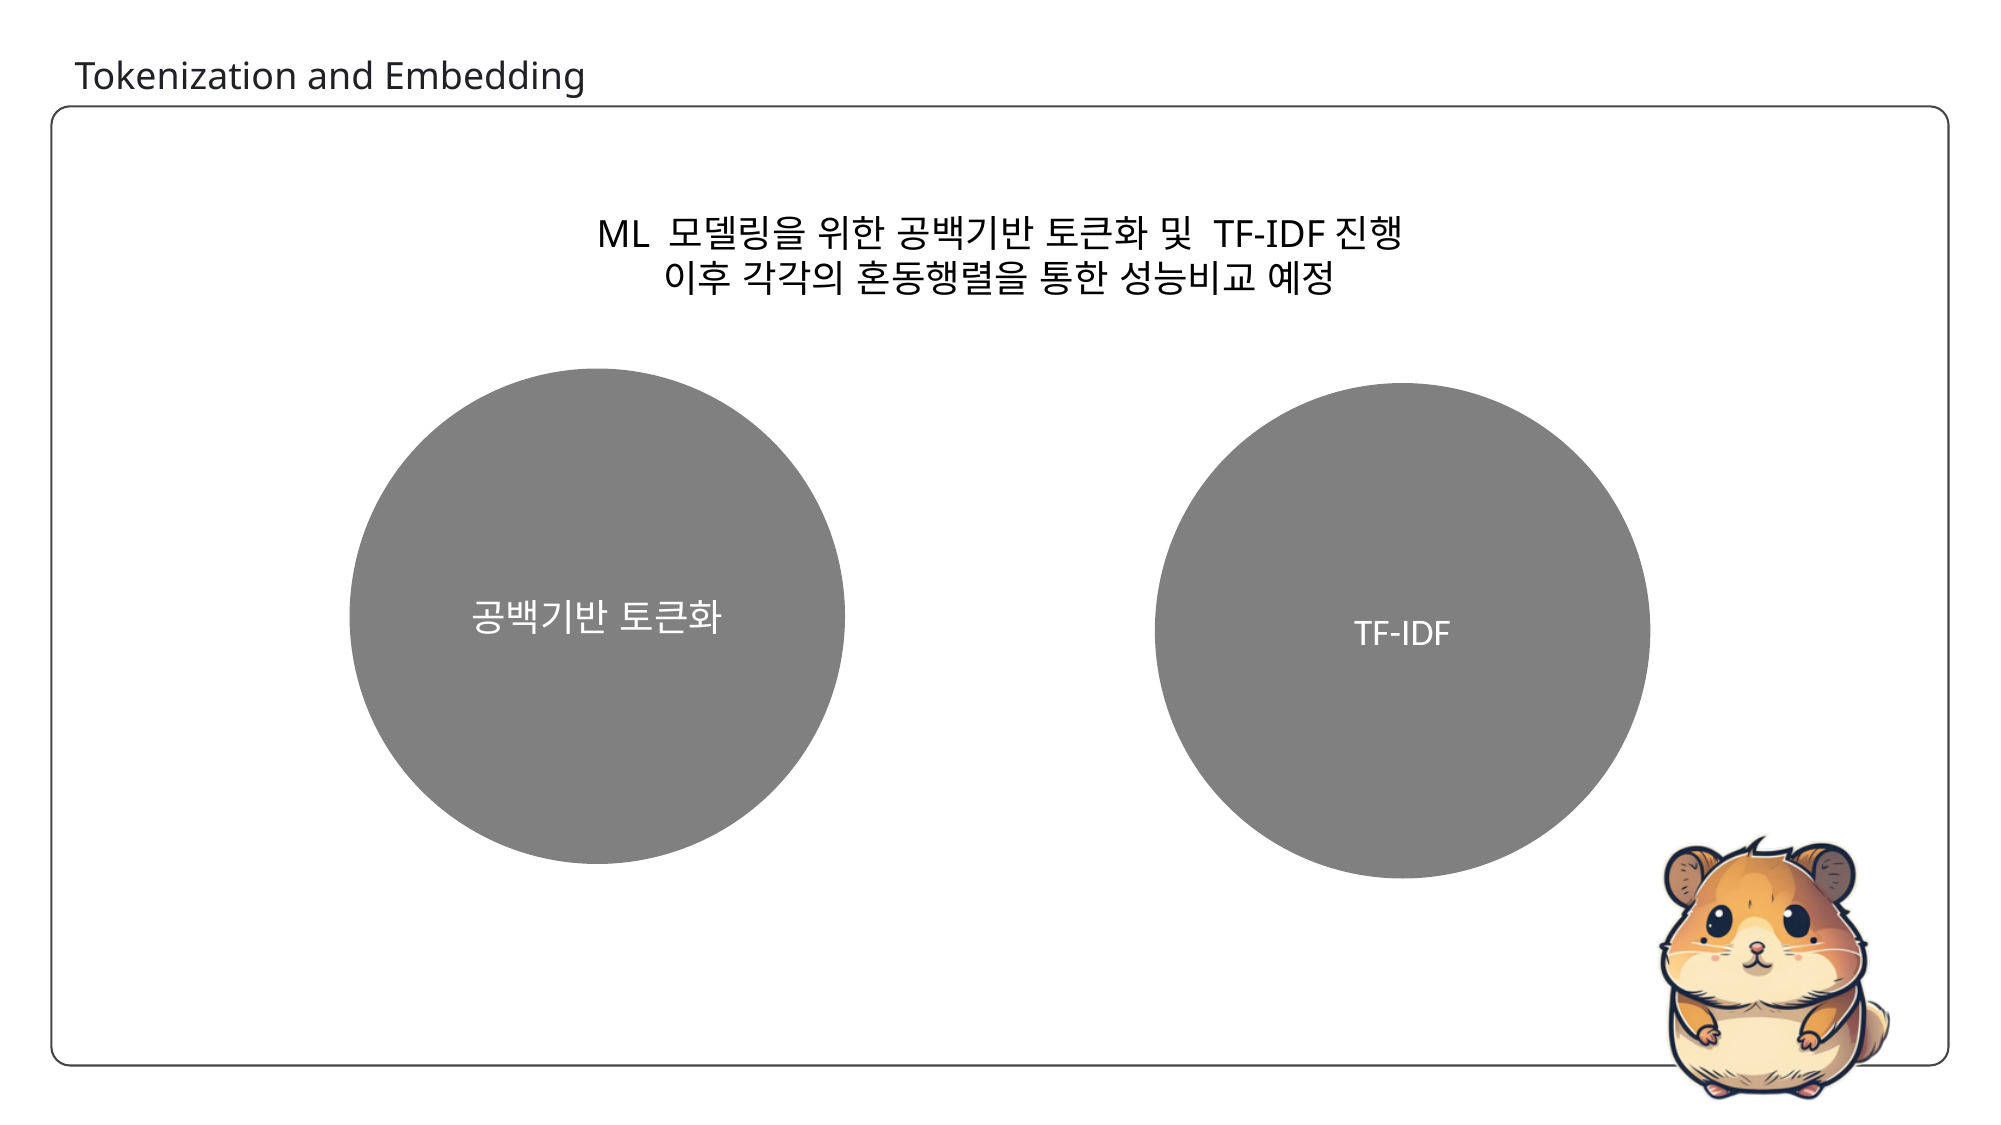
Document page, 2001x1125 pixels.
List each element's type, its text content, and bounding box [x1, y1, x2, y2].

text_box 공백기반 토큰화 [348, 367, 847, 866]
text_box ML 모델링을 위한 공백기반 토큰화 및 TF-IDF진행 이후 각각의 혼동행렬을 통한 성능비교 예정 [119, 202, 1881, 308]
text_box TF-IDF [1153, 381, 1652, 880]
picture [1551, 758, 1981, 1125]
text_box Tokenization and Embedding [59, 21, 1060, 105]
text_box [50, 105, 1950, 1067]
